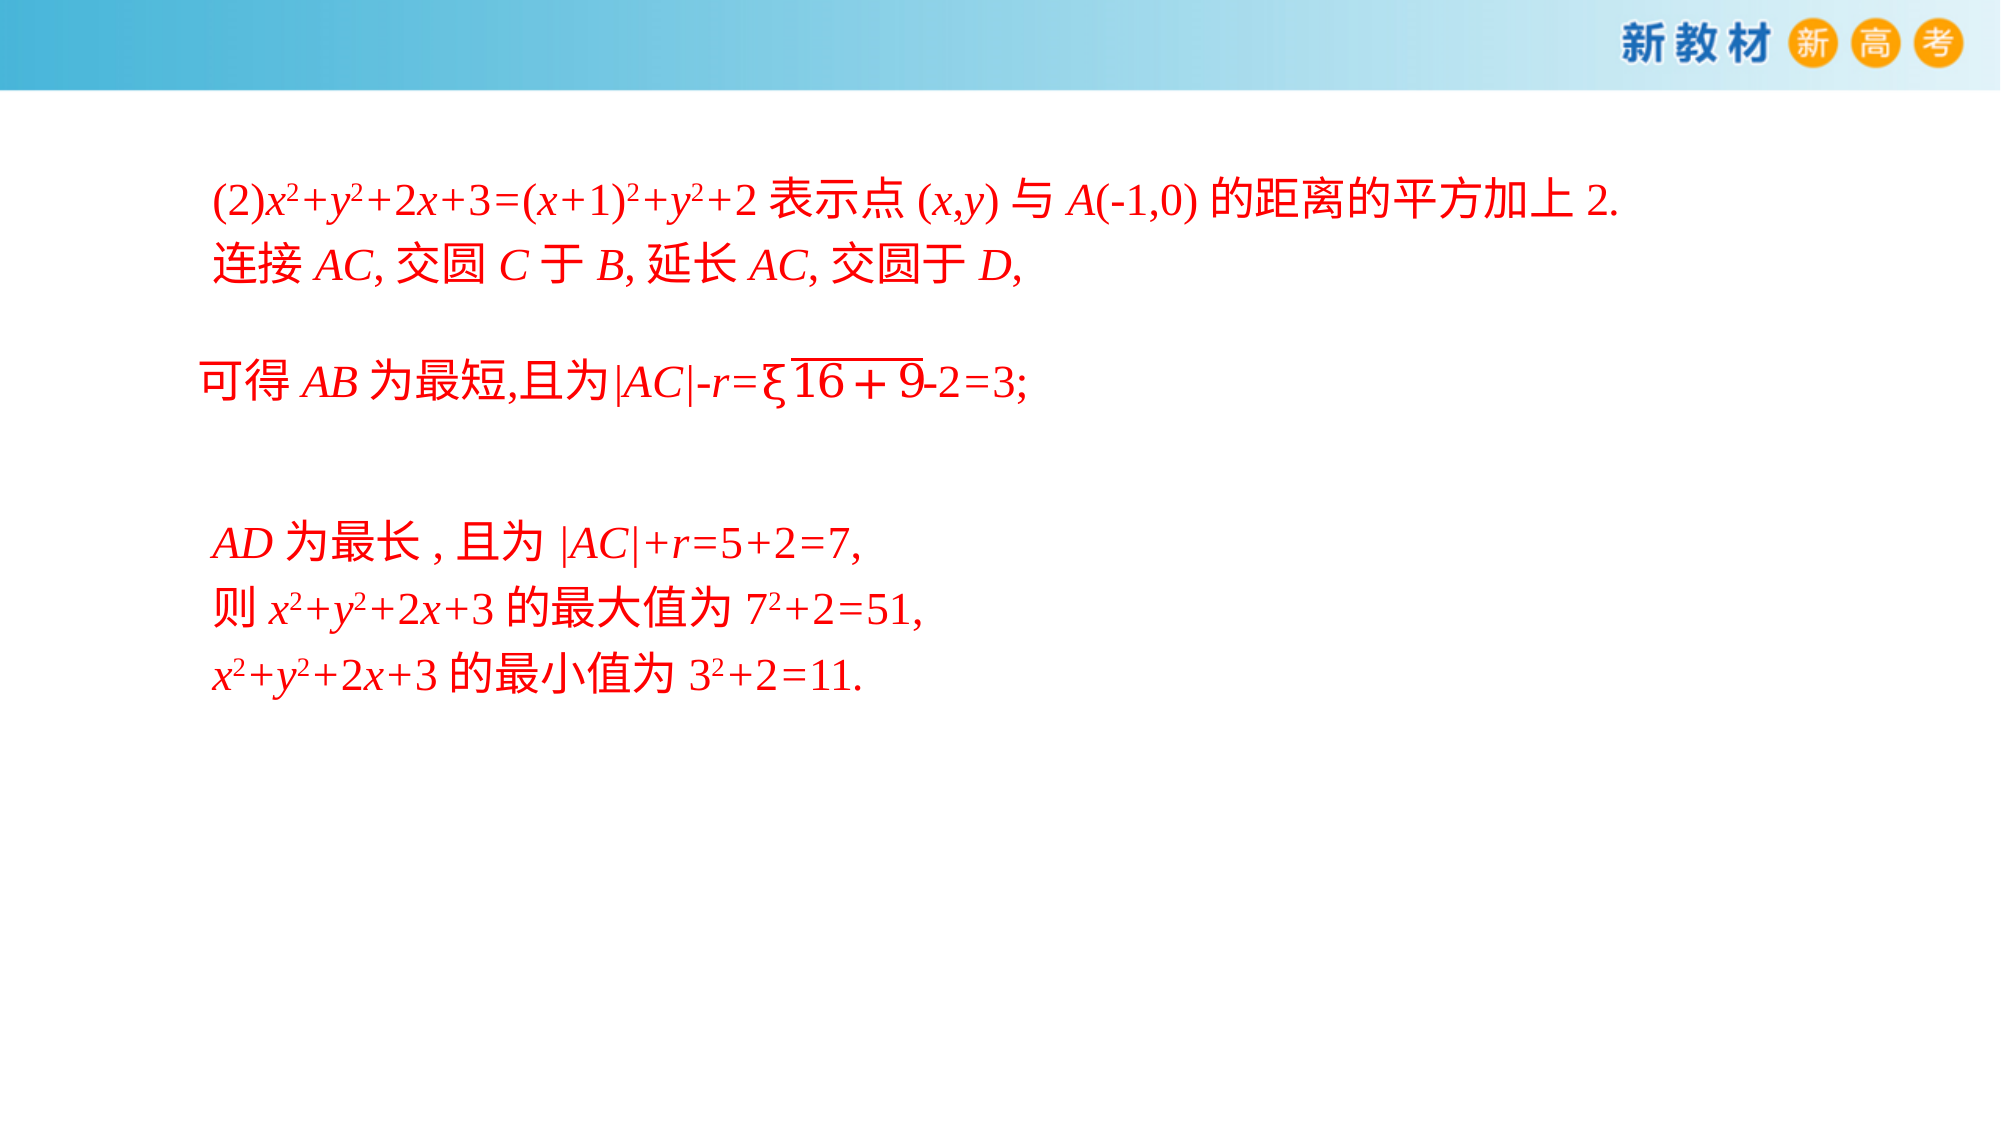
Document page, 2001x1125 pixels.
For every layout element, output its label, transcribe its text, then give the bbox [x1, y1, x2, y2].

text_box (2)x2+y2+2x+3=(x+1)2+y2+2表示点(x,y)与A(-1,0)的距离的平方加上2. 连接AC,交圆C于B,延长AC,交圆于D, [197, 150, 1667, 298]
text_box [197, 348, 1532, 413]
picture [0, 0, 2001, 1125]
text_box AD为最长,且为|AC|+r=5+2=7, 则x2+y2+2x+3的最大值为72+2=51, x2+y2+2x+3的最小值为32+2=11. [197, 493, 1531, 707]
